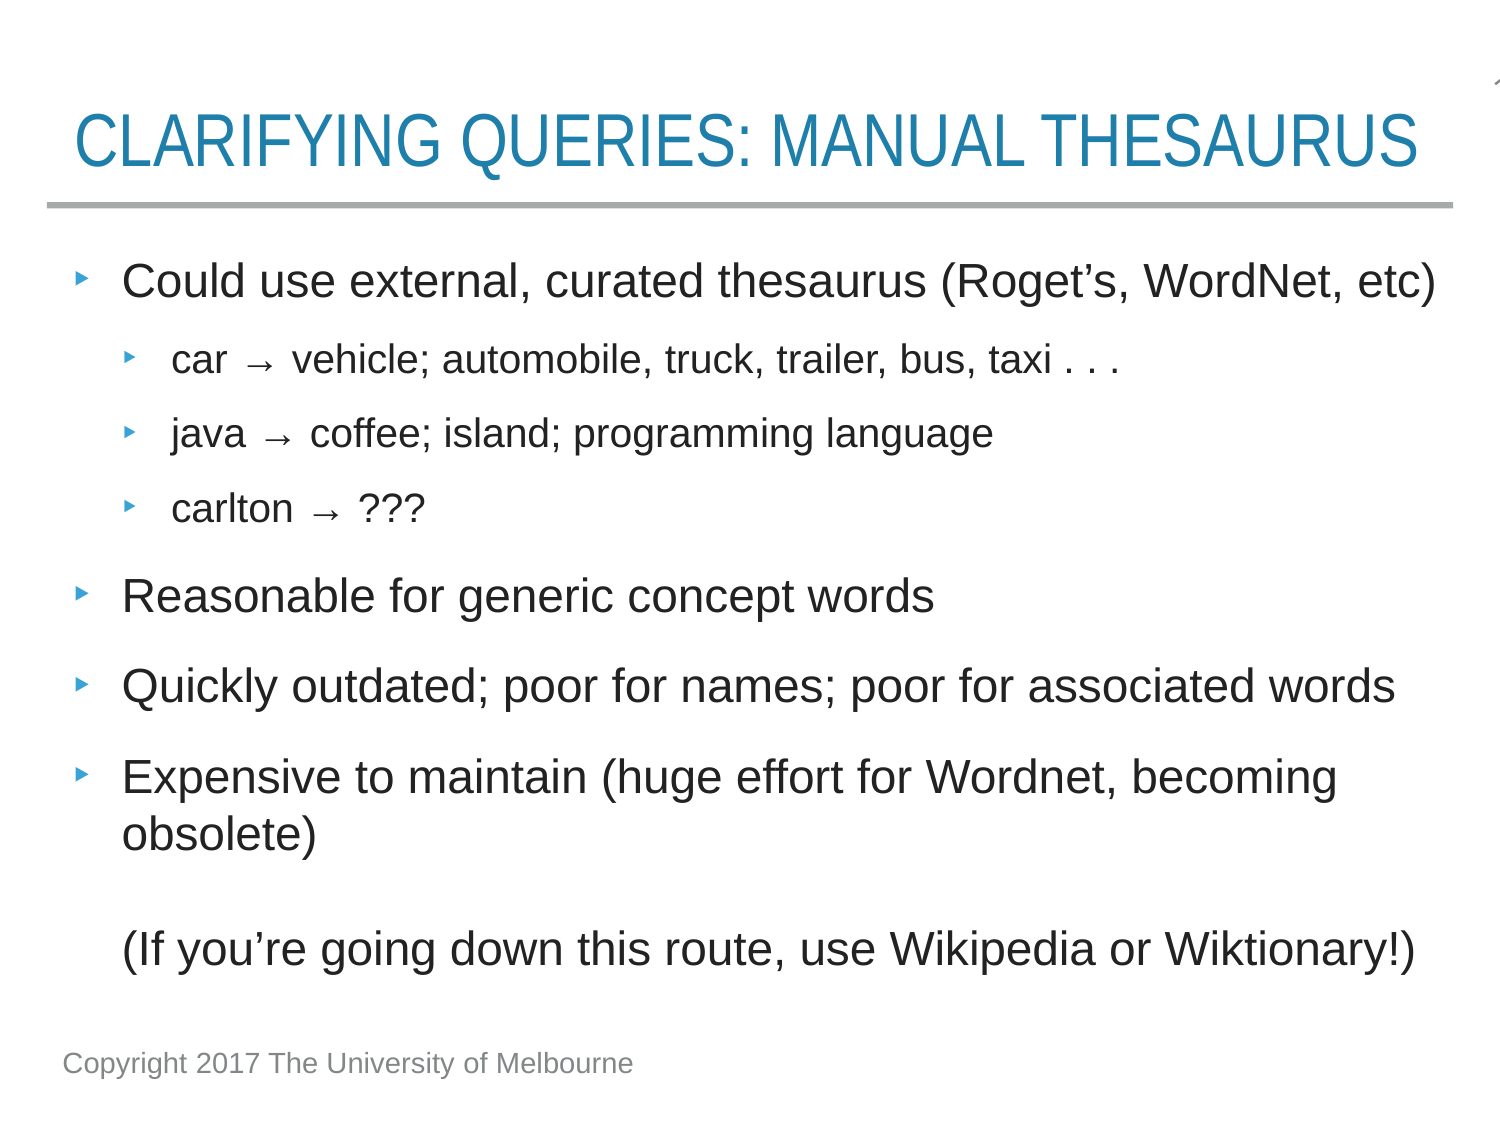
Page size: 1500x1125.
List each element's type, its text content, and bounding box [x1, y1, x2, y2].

title Clarifying queries: manual thesaurus [65, 0, 1474, 190]
list Could use external, curated thesaurus (Roget’s, WordNet, etc) car → vehicle; automobile, truck, trailer, bus, taxi . . . java → coffee; island; programming language carlton → ??? Reasonable for generic concept words Quickly outdated; poor for names; poor for associated words Expensive to maintain (huge effort for Wordnet, becoming obsolete) (If you’re going down this route, use Wikipedia or Wiktionary!) [63, 240, 1471, 1067]
